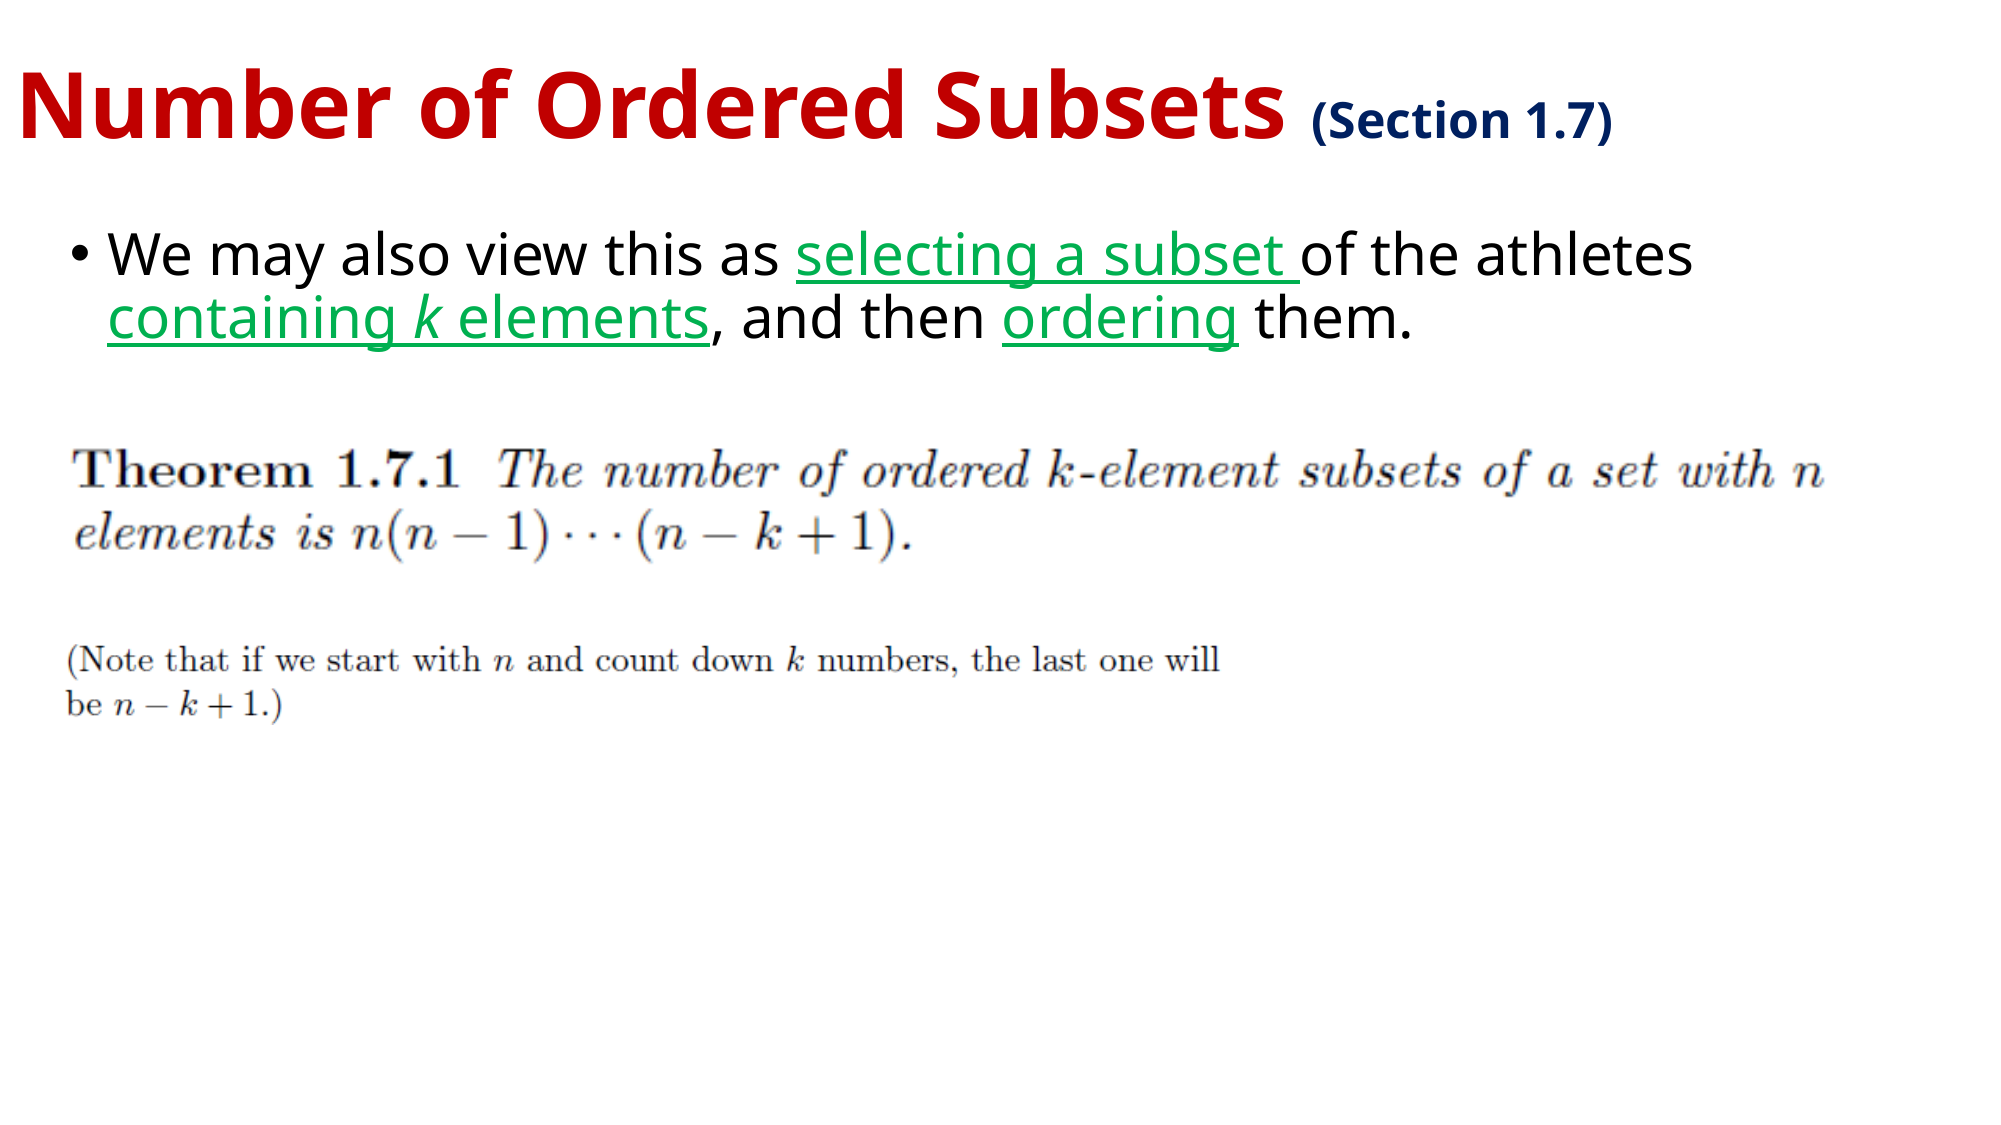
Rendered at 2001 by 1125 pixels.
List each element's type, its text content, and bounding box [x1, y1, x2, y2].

picture [55, 643, 1234, 725]
picture [55, 433, 1846, 581]
title Number of Ordered Subsets (Section 1.7) [0, 0, 1725, 218]
list We may also view this as selecting a subset of the athletes containing k elements, and then ordering them. [55, 217, 1959, 1069]
